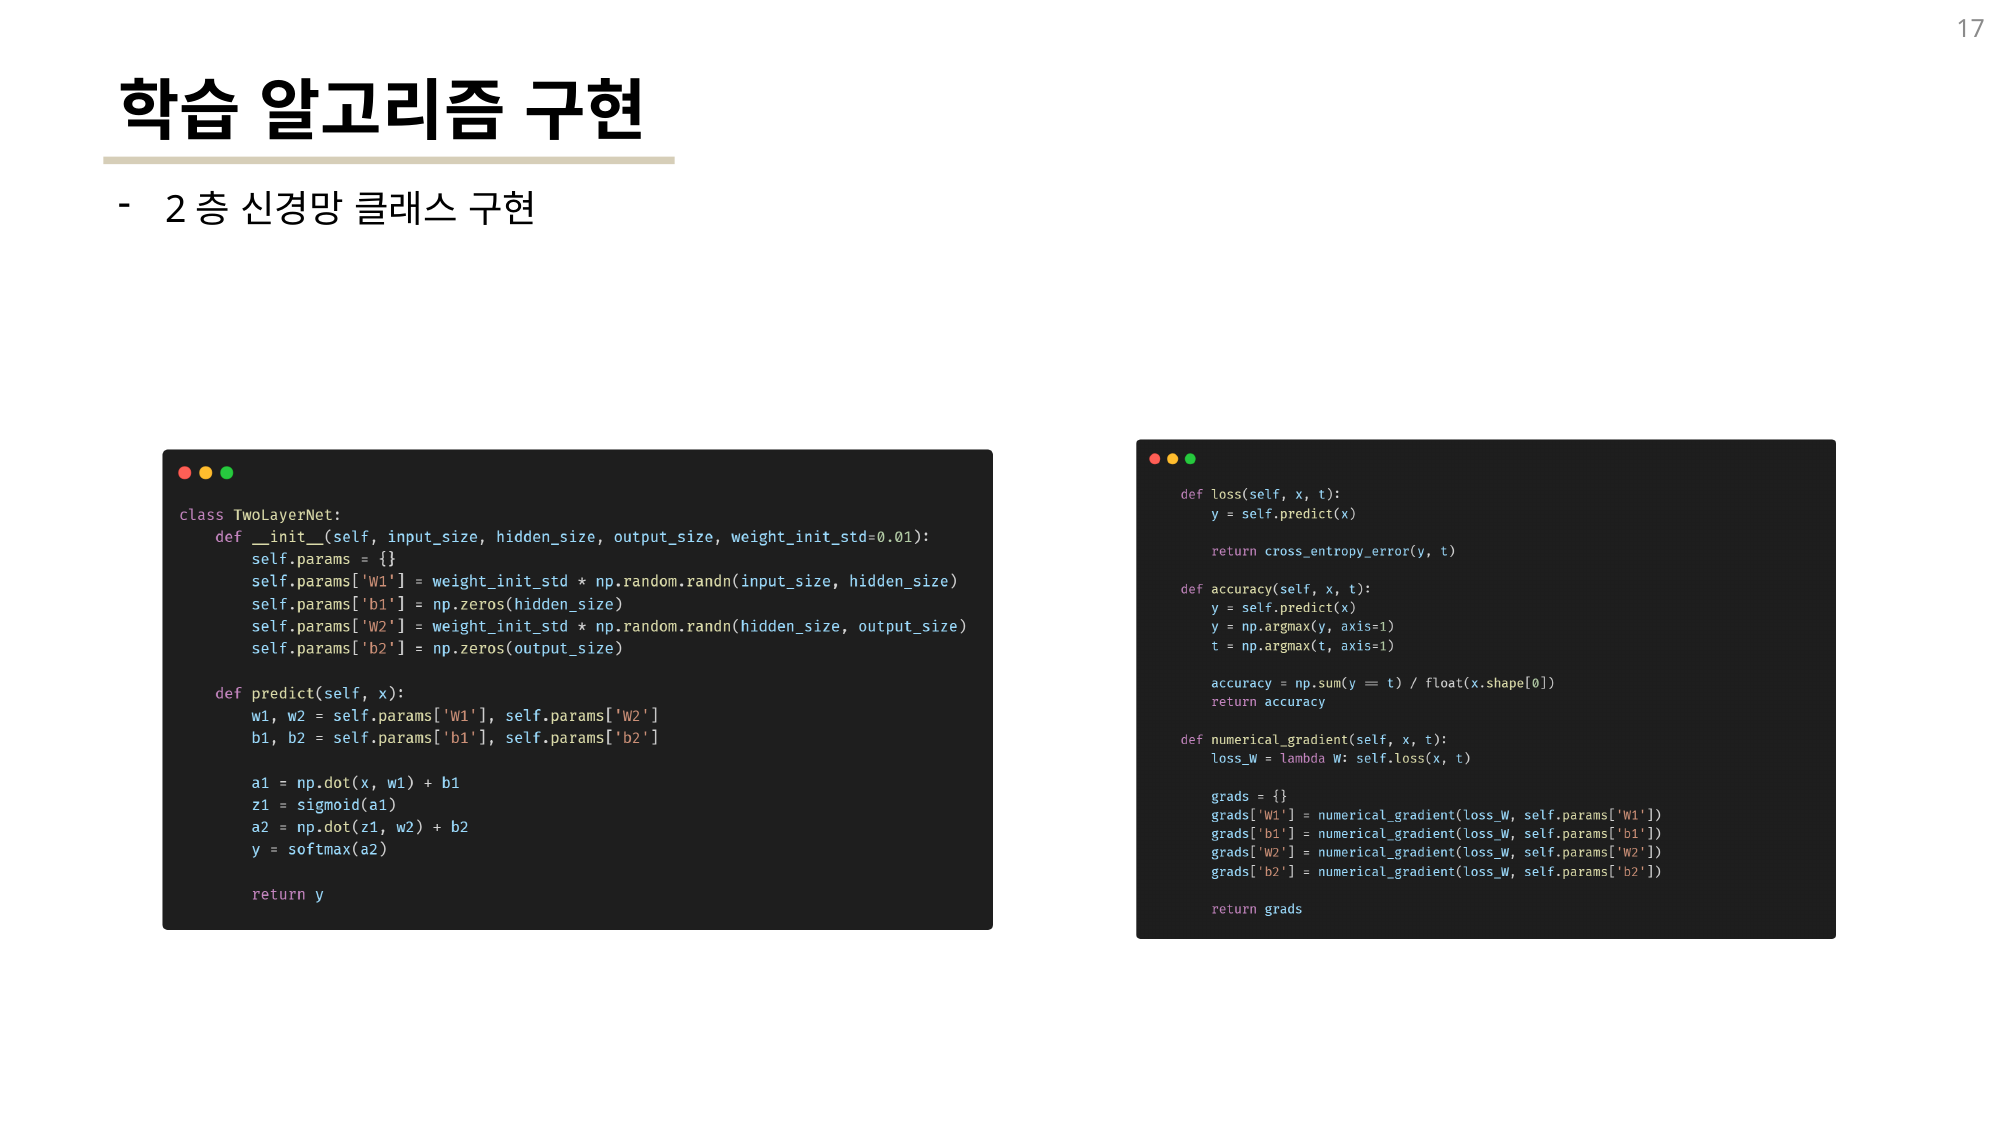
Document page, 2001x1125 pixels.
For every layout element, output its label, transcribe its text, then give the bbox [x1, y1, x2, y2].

text_box [102, 156, 676, 165]
text_box 학습 알고리즘 구현 [103, 60, 719, 156]
slide_number 17 [1550, 0, 2000, 60]
picture [1085, 390, 1886, 988]
picture [103, 390, 1052, 988]
text_box 2층 신경망 클래스 구현 [103, 177, 1821, 238]
